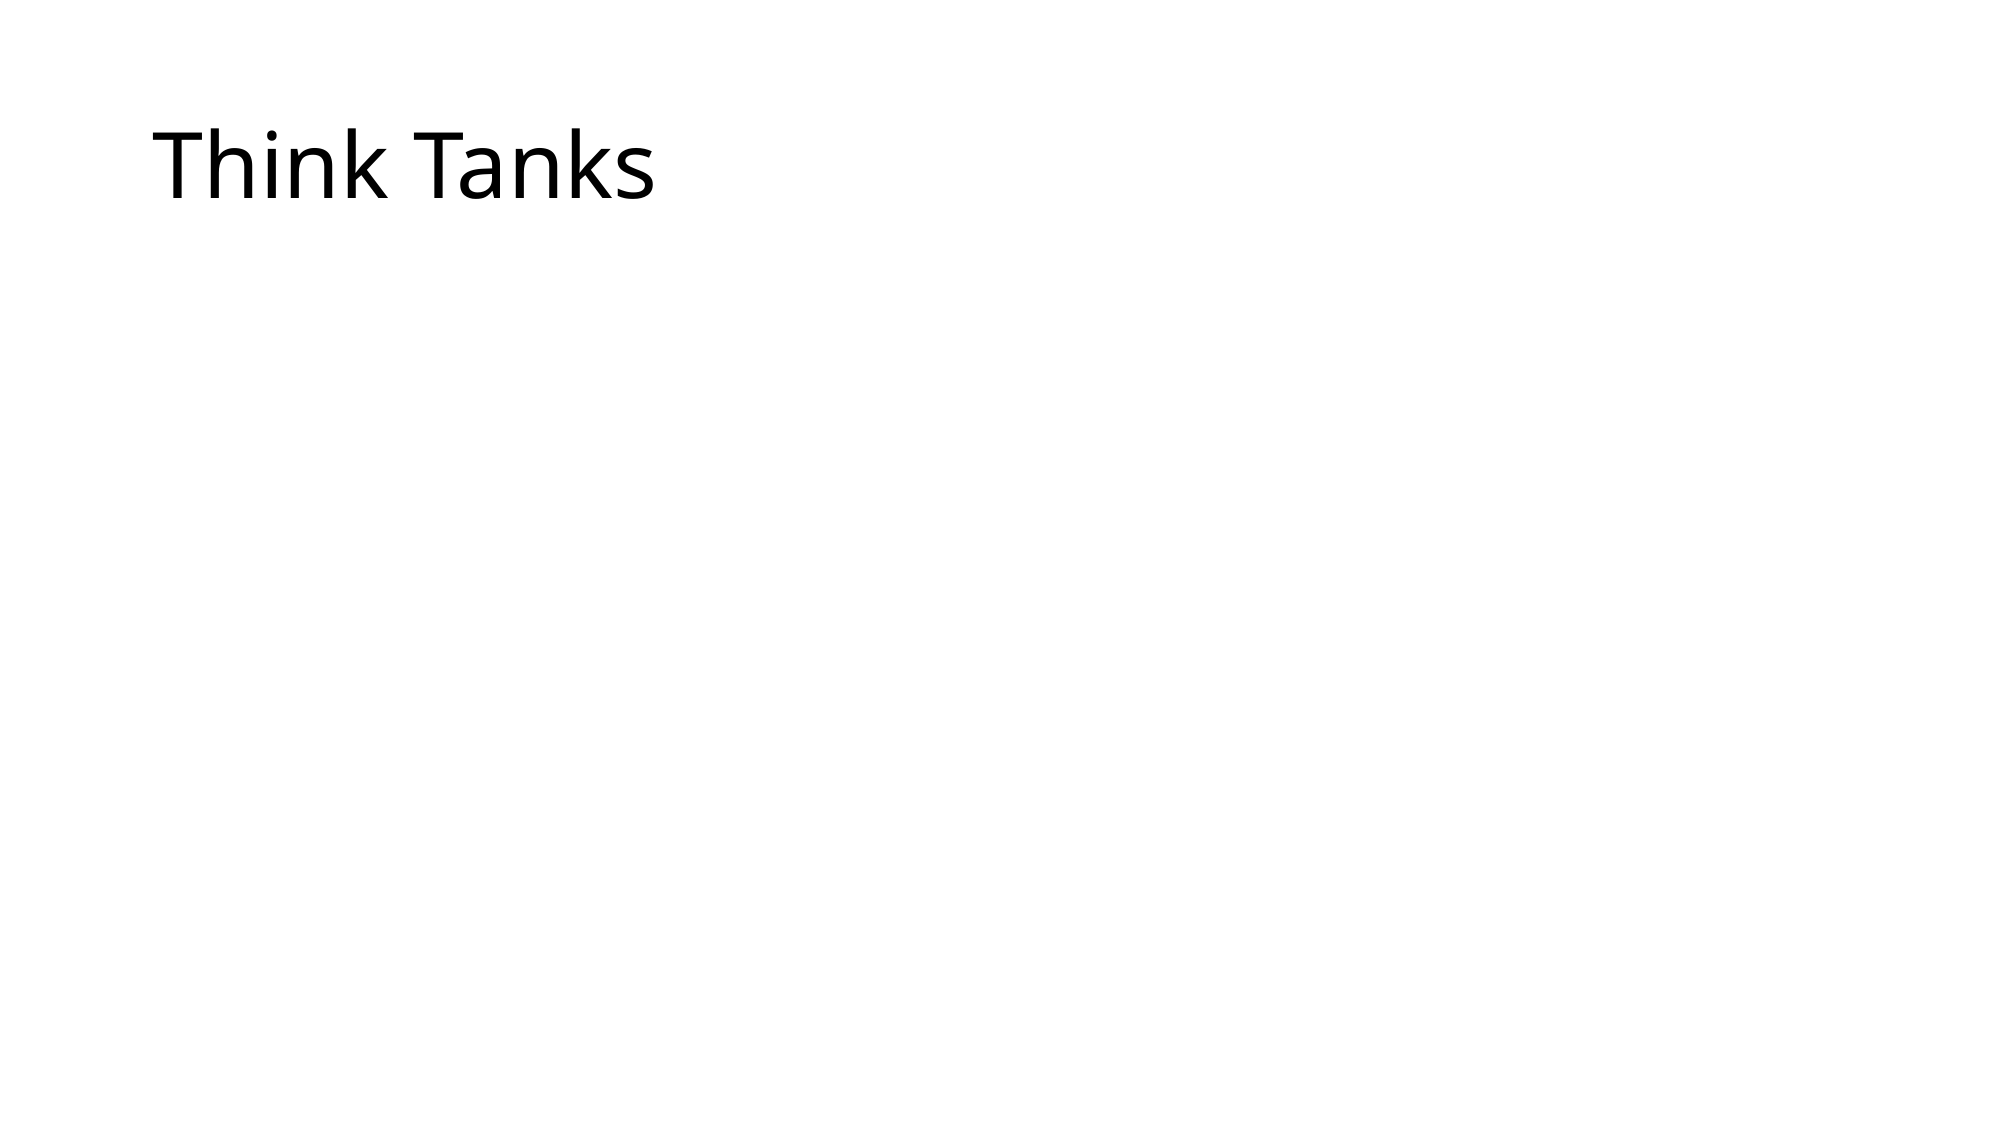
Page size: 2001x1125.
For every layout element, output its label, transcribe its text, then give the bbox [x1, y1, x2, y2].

title Think Tanks [137, 59, 1863, 278]
